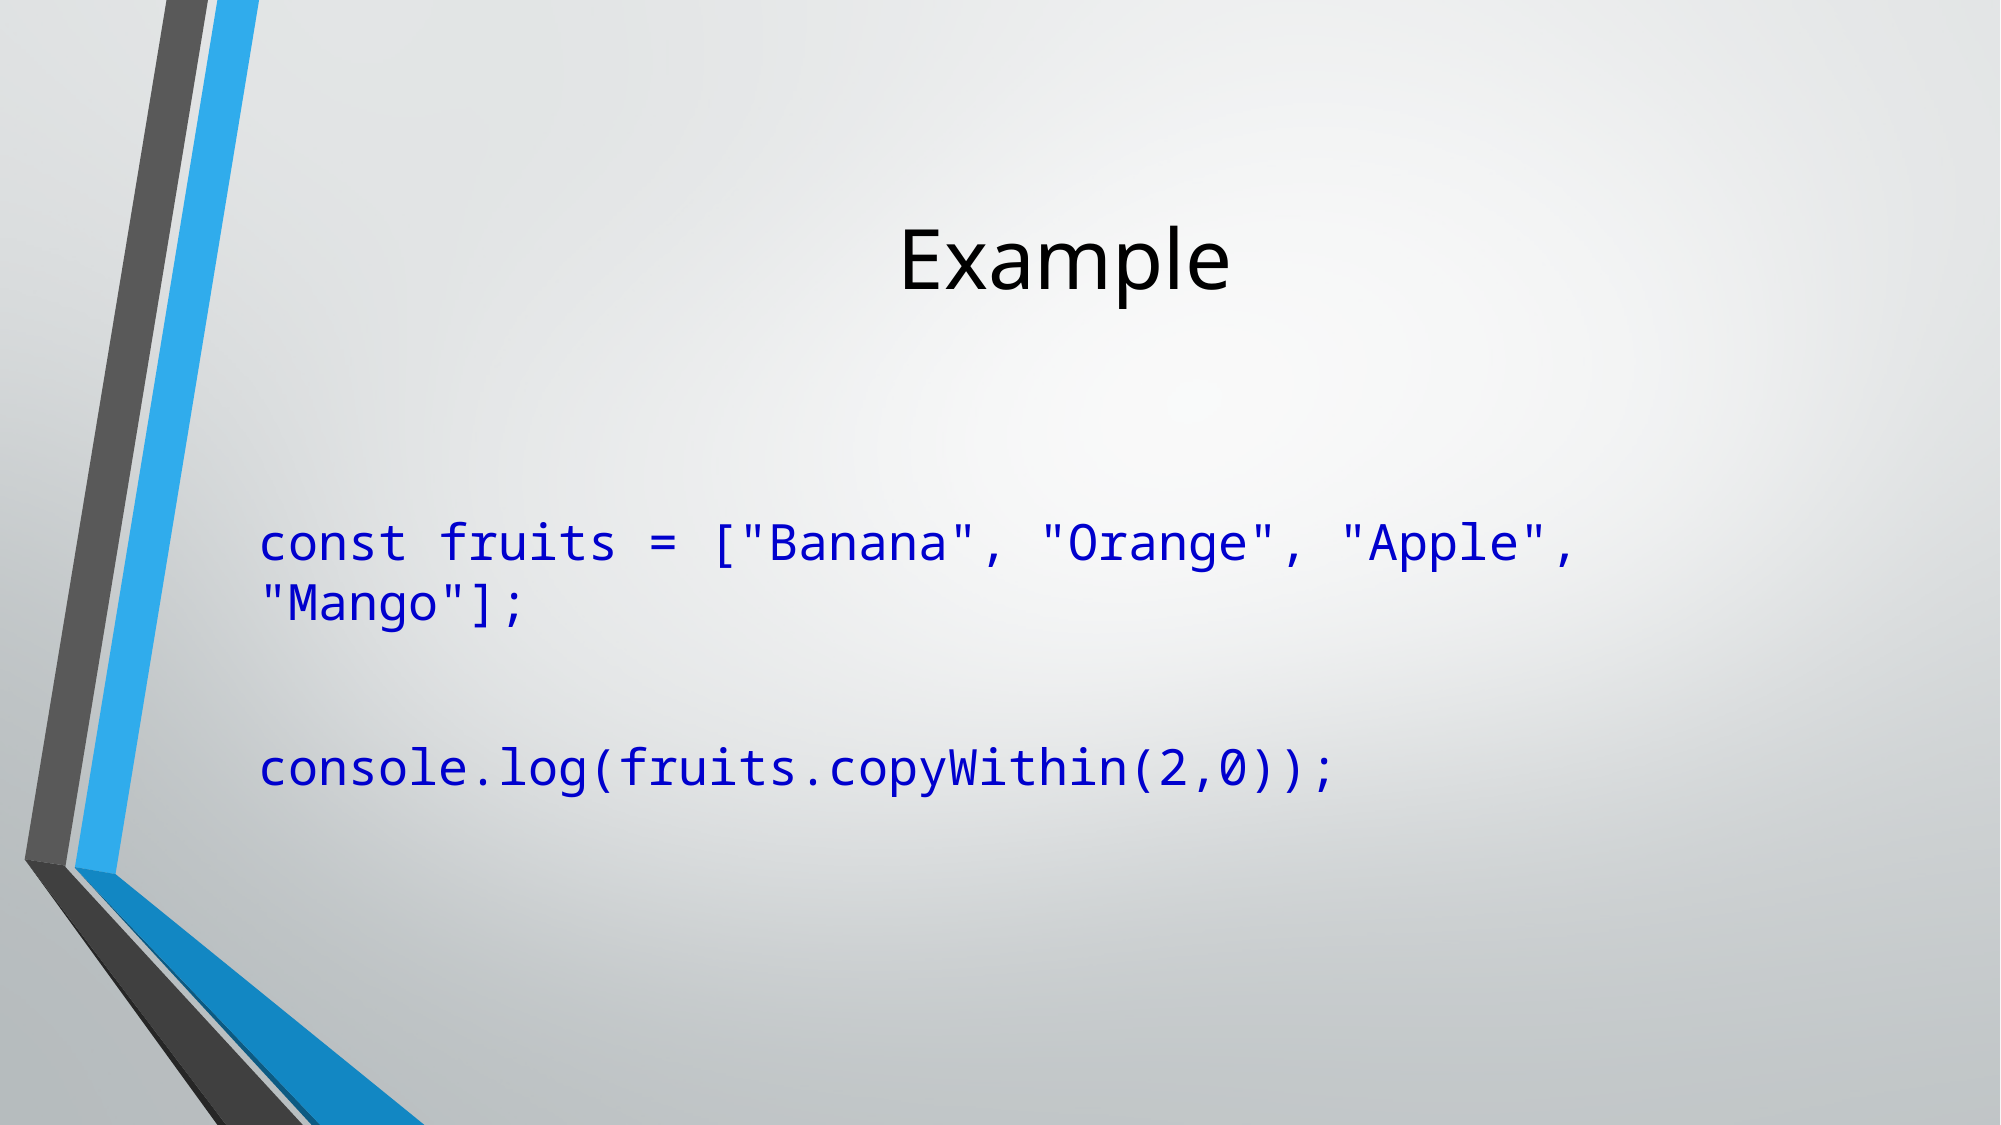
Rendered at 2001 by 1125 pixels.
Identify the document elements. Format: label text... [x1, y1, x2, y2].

title Example [243, 112, 1887, 400]
list const fruits = ["Banana", "Orange", "Apple", "Mango"]; console.log(fruits.copyWithin(2,0)); [243, 437, 1887, 950]
